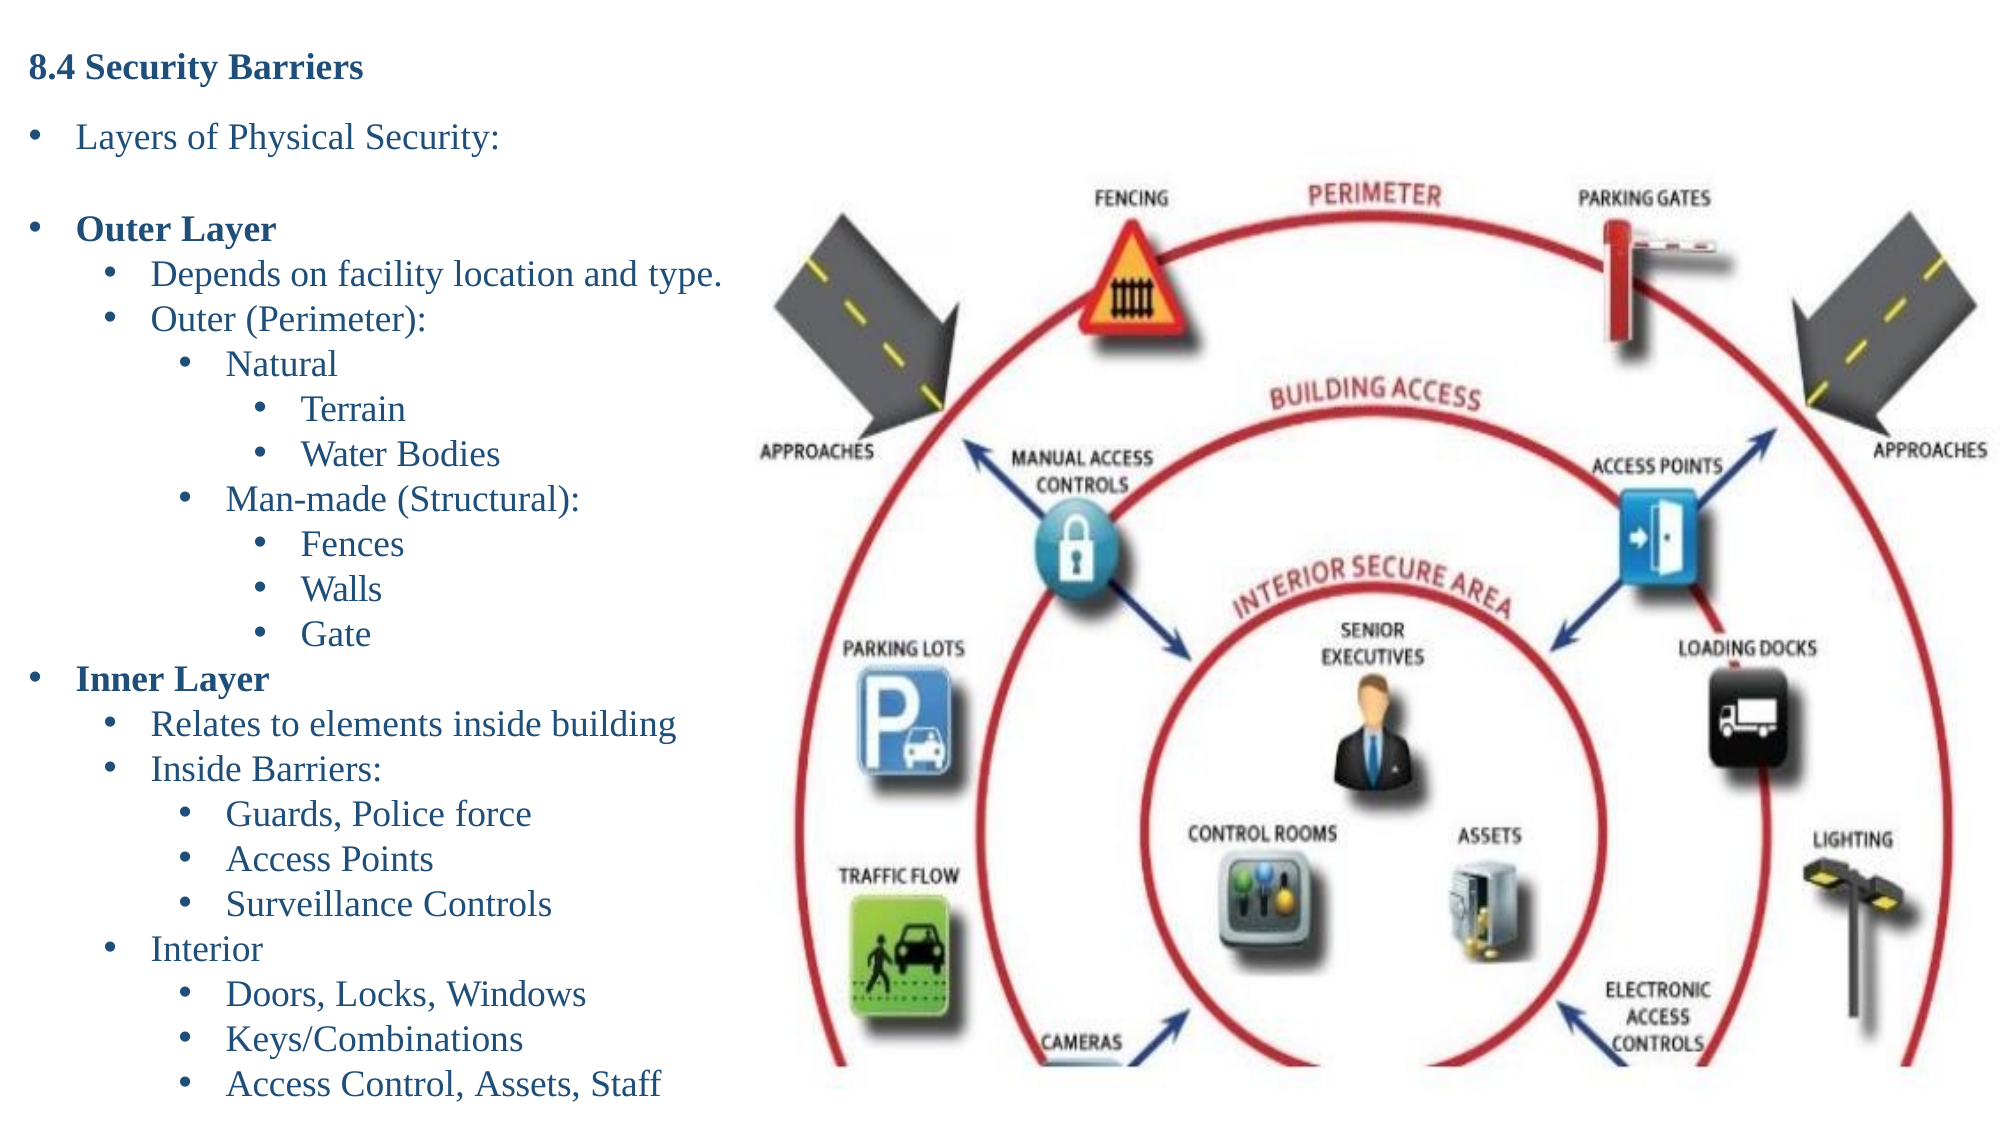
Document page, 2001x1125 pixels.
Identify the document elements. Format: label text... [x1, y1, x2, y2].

text_box [755, 149, 2000, 1089]
text_box 8.4 Security Barriers Layers of Physical Security: Outer Layer Depends on facility location and type. Outer (Perimeter): Natural Terrain Water Bodies Man-made (Structural): Fences Walls Gate Inner Layer Relates to elements inside building Inside Barriers: Guards, Police force Access Points Surveillance Controls Interior Doors, Locks, Windows Keys/Combinations Access Control, Assets, Staff [26, 14, 724, 1104]
